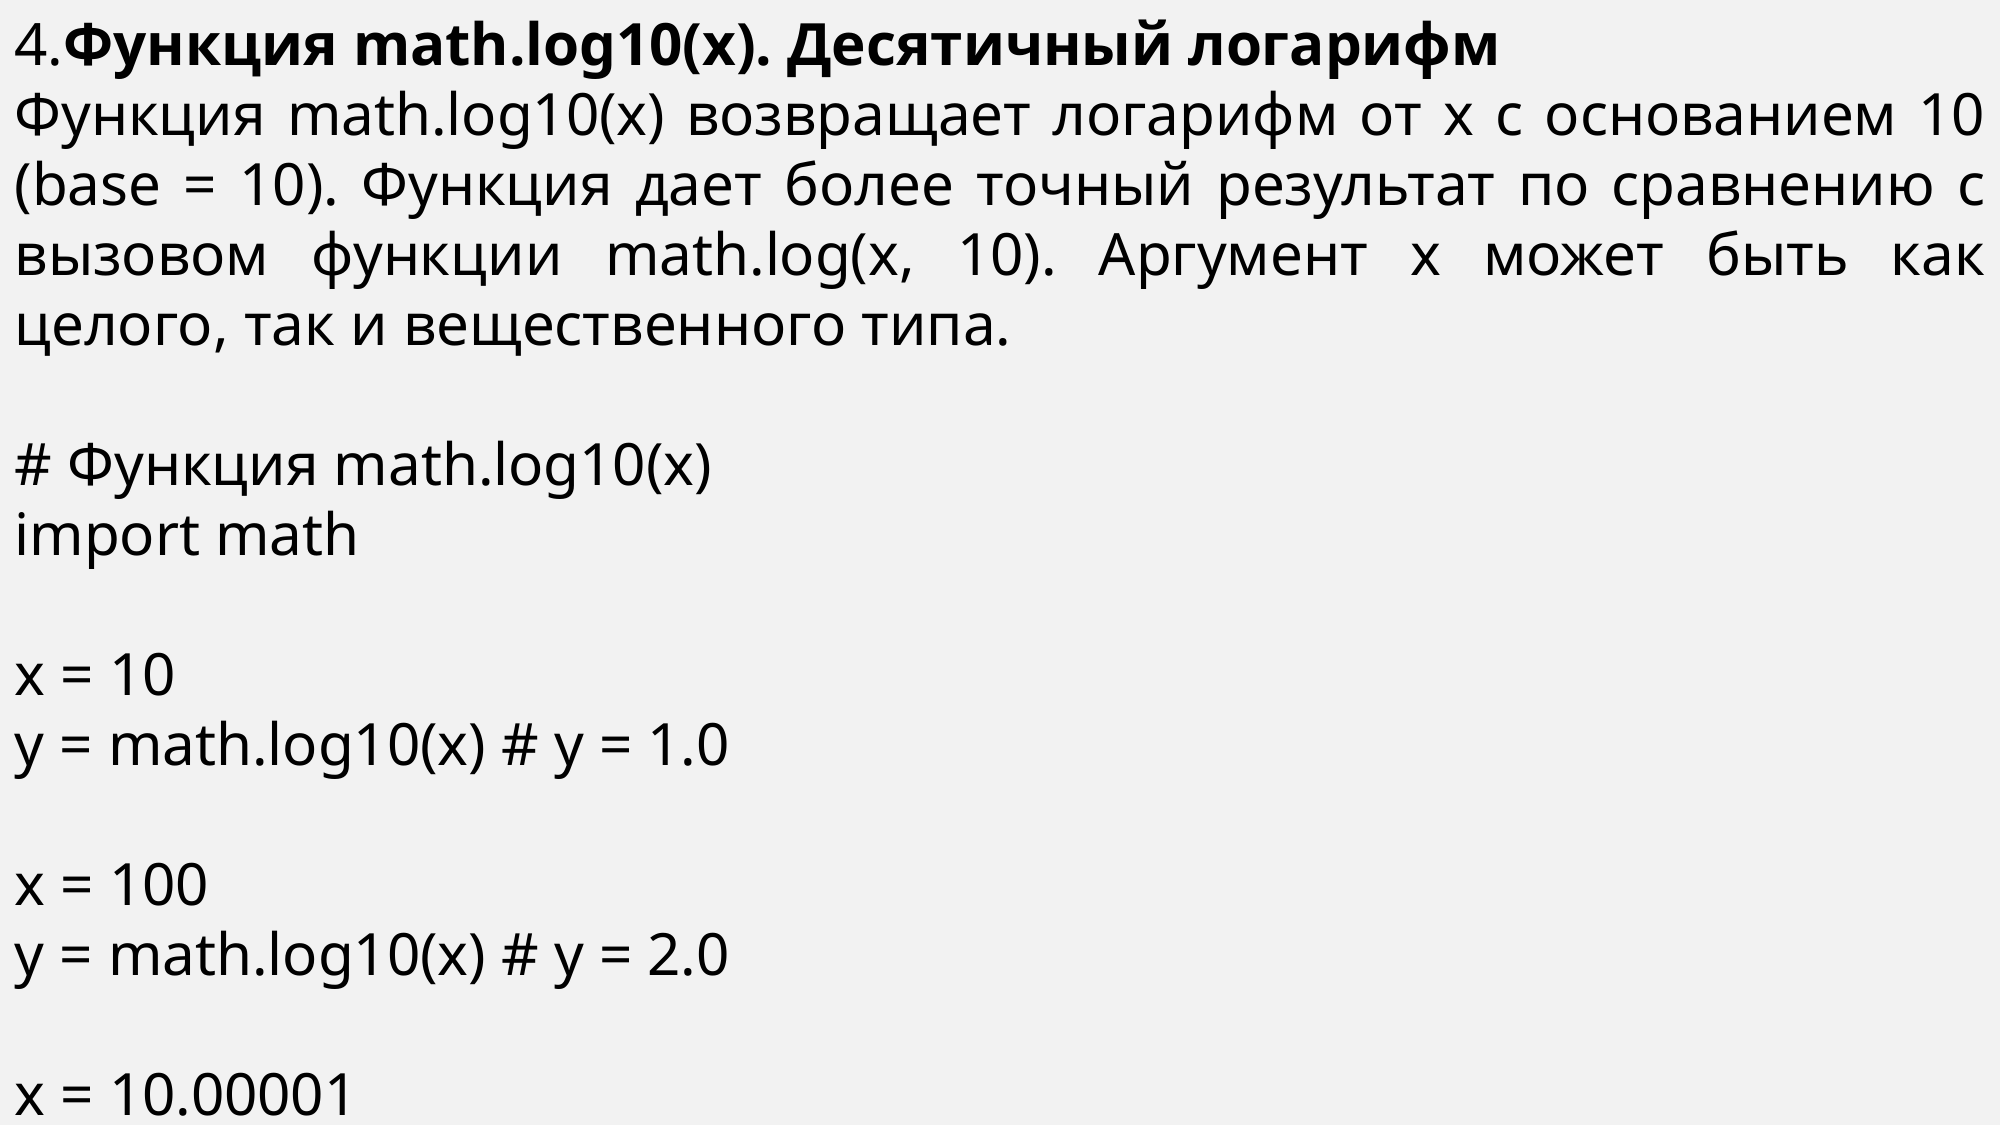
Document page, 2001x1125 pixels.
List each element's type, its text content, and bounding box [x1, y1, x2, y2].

text_box 4.Функция math.log10(x). Десятичный логарифм Функция math.log10(x) возвращает логарифм от x с основанием 10 (base = 10). Функция дает более точный результат по сравнению с вызовом функции math.log(x, 10). Аргумент x может быть как целого, так и вещественного типа. # Функция math.log10(x) import math x = 10 y = math.log10(x) # y = 1.0 x = 100 y = math.log10(x) # y = 2.0 x = 10.00001 y = math.log10(x) # y = 1.0000004342942648 [0, 0, 2000, 1125]
